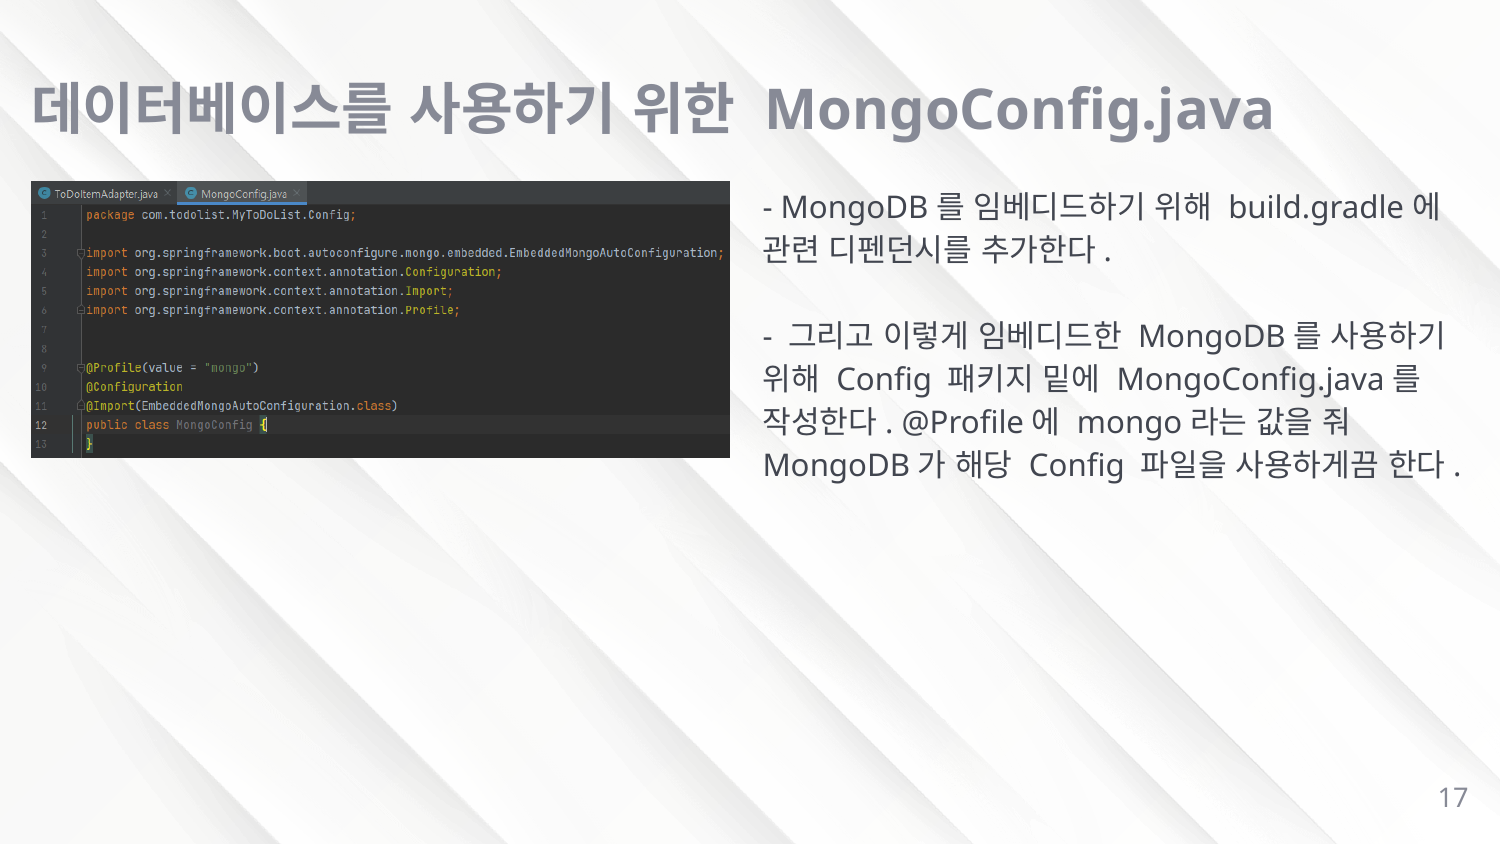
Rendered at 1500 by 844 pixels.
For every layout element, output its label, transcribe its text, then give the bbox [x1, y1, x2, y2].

title 데이터베이스를 사용하기 위한 MongoConfig.java [31, 48, 1469, 143]
picture [0, 0, 1500, 844]
list - MongoDB를 임베디드하기 위해 build.gradle에 관련 디펜던시를 추가한다. - 그리고 이렇게 임베디드한 MongoDB를 사용하기 위해 Config 패키지 밑에 MongoConfig.java를 작성한다. @Profile에 mongo라는 값을 줘 MongoDB가 해당 Config 파일을 사용하게끔 한다. [750, 181, 1469, 796]
slide_number 17 [1378, 766, 1469, 832]
